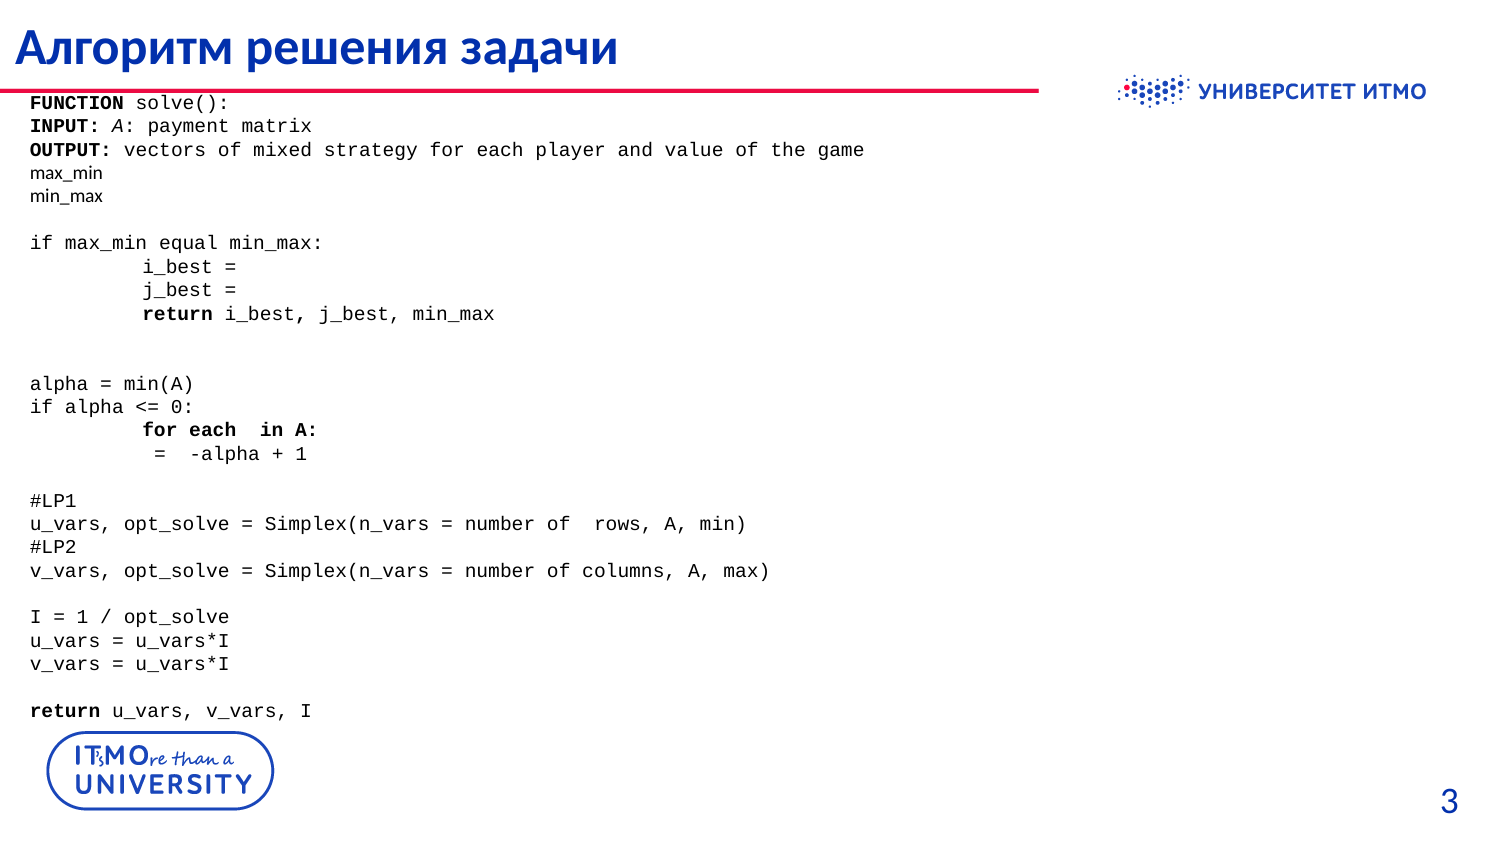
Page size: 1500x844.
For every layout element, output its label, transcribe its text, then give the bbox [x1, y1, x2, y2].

picture [0, 0, 1500, 844]
title Алгоритм решения задачи [0, 10, 1435, 83]
